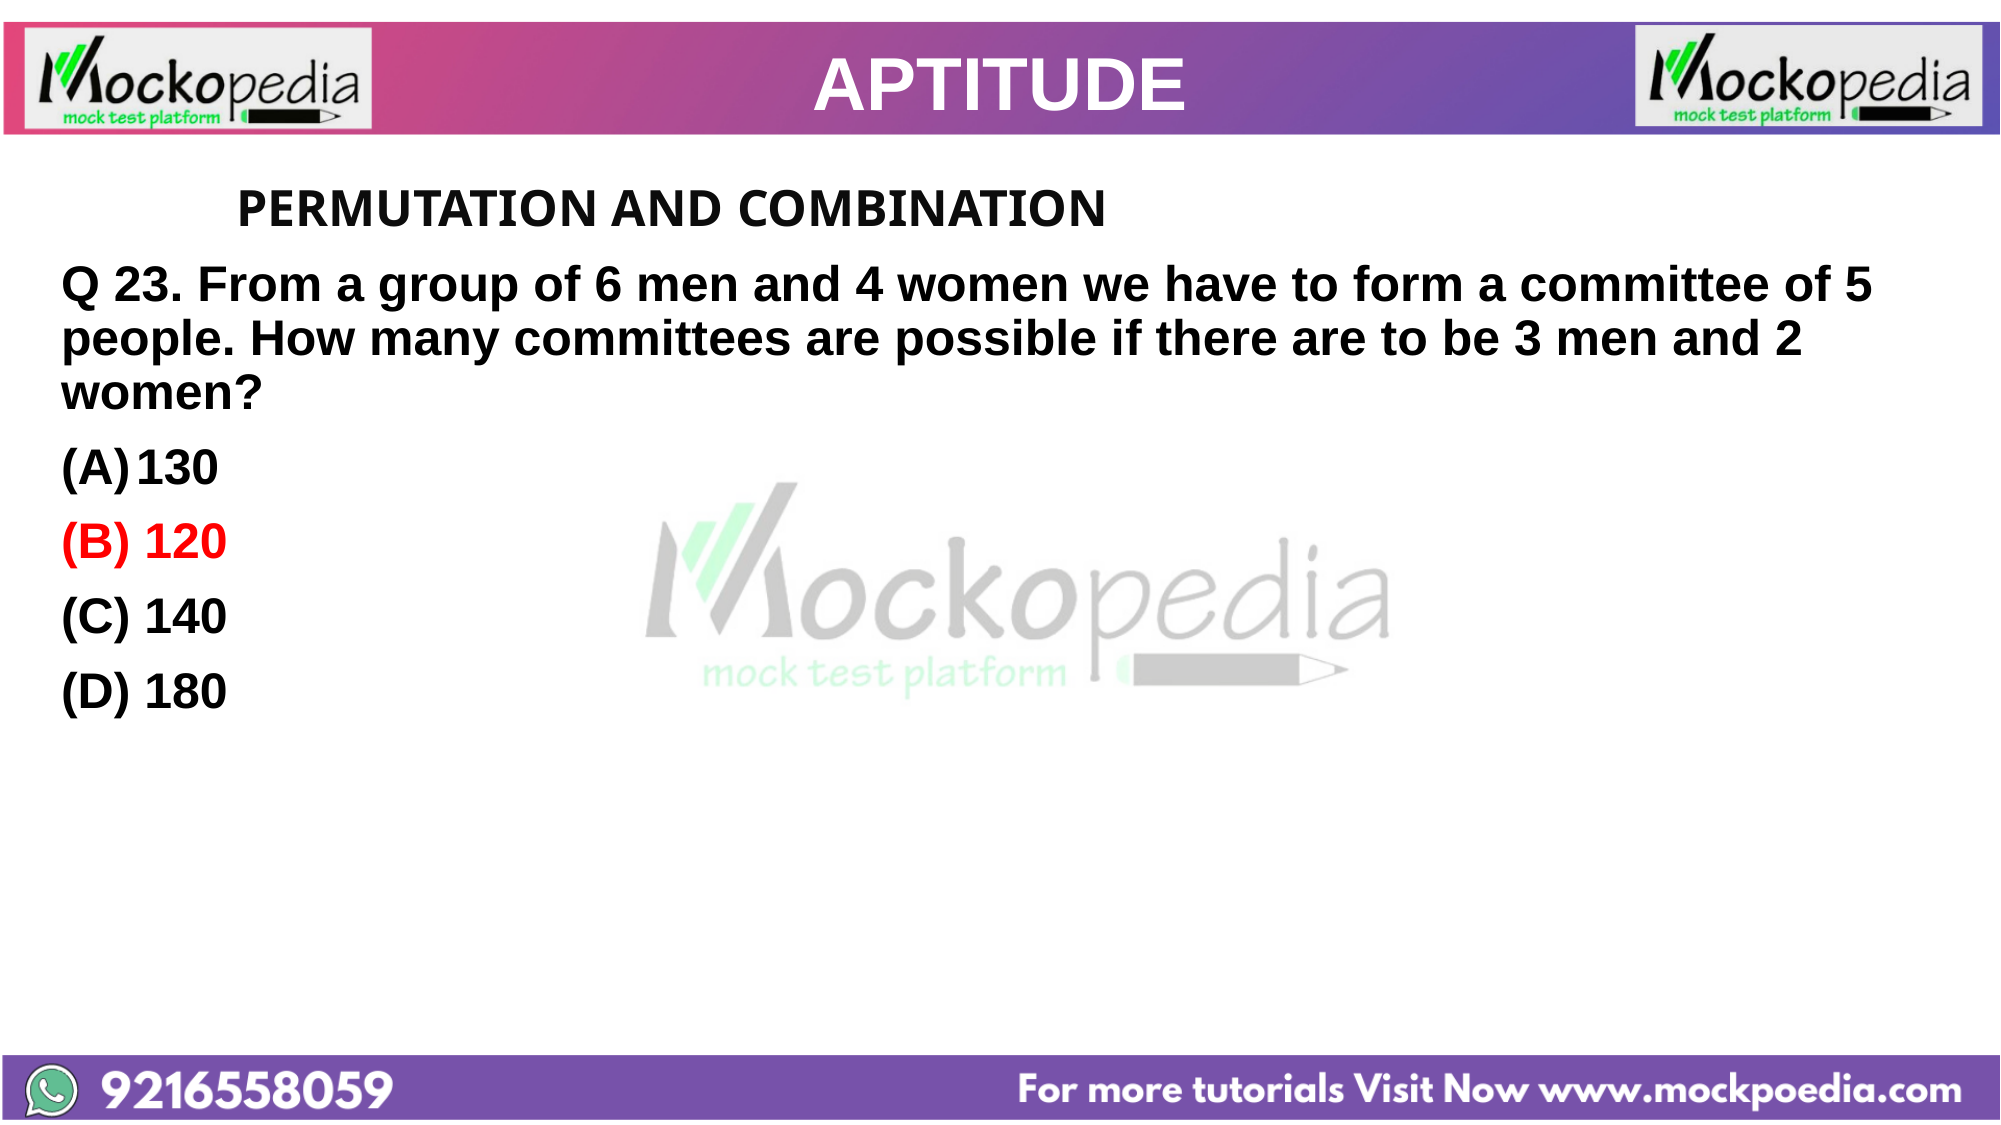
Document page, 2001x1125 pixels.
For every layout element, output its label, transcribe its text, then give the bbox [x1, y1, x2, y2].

picture [0, 1, 2000, 1125]
list PERMUTATION AND COMBINATION Q 23. From a group of 6 men and 4 women we have to form a committee of 5 people. How many committees are possible if there are to be 3 men and 2 women? 130 (B) 120 (C) 140 (D) 180 [33, 175, 1959, 1053]
title APTITUDE [41, 31, 1959, 142]
